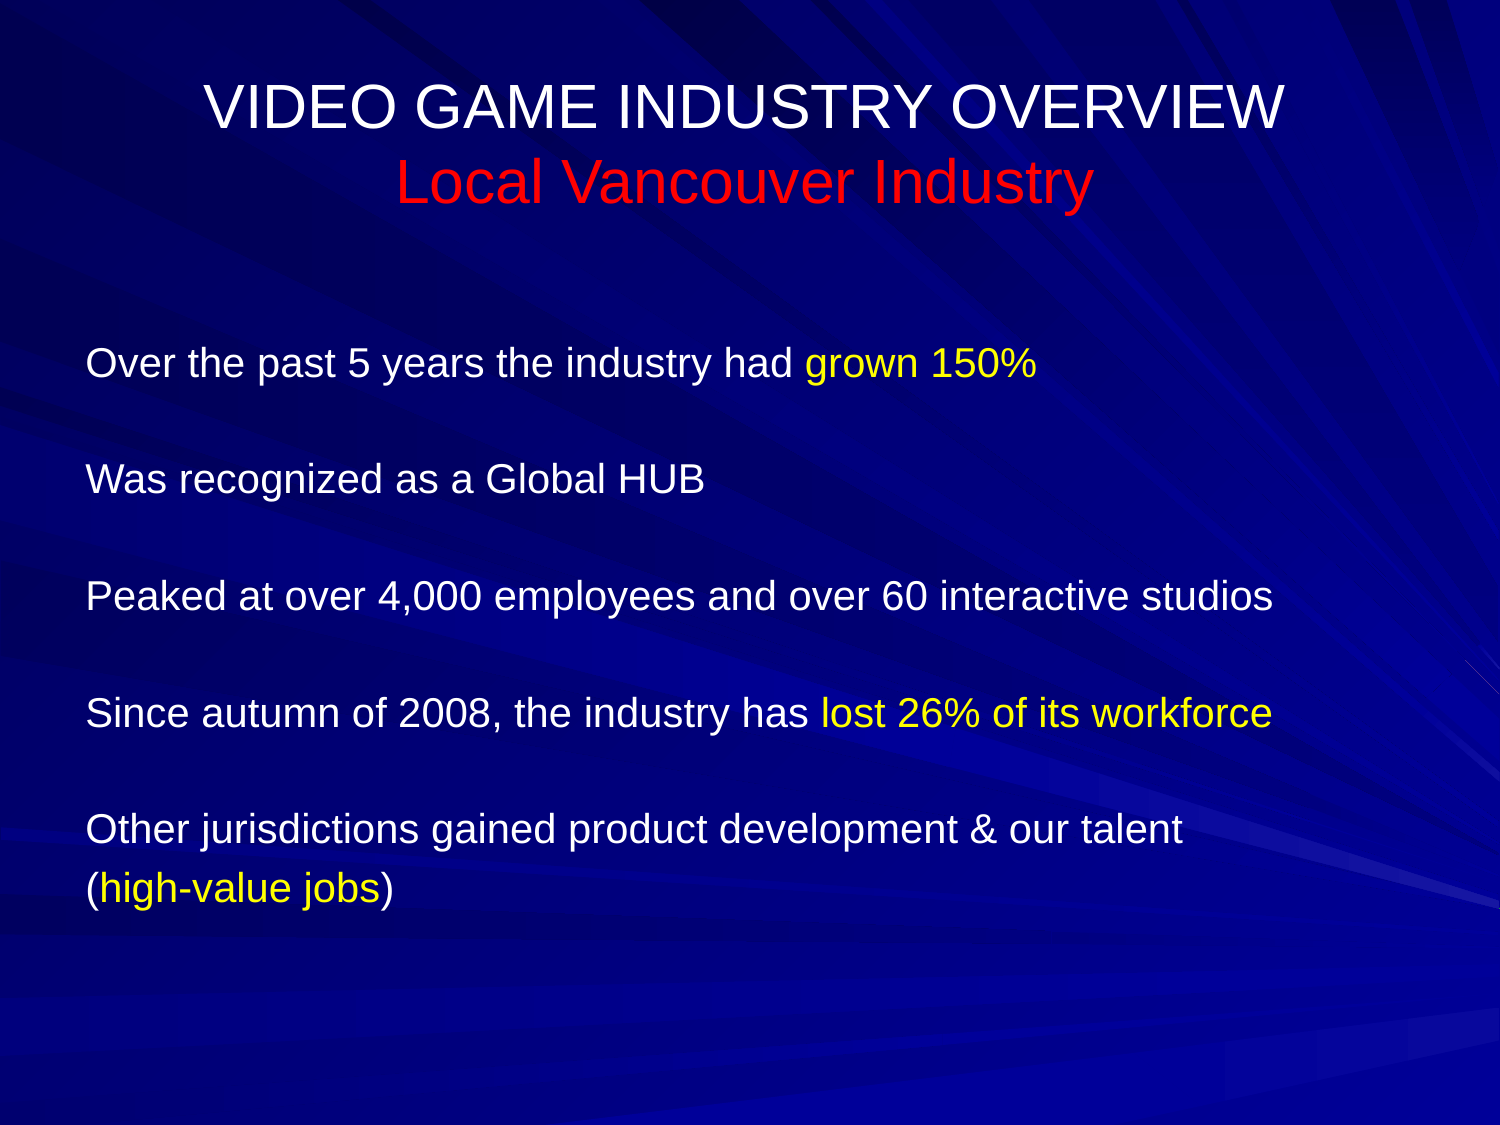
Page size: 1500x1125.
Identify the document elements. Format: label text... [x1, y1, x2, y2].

title VIDEO GAME INDUSTRY OVERVIEW Local Vancouver Industry [70, 93, 1421, 189]
list Over the past 5 years the industry had grown 150% Was recognized as a Global HUB Peaked at over 4,000 employees and over 60 interactive studios Since autumn of 2008, the industry has lost 26% of its workforce Other jurisdictions gained product development & our talent (high-value jobs) [70, 269, 1421, 1125]
